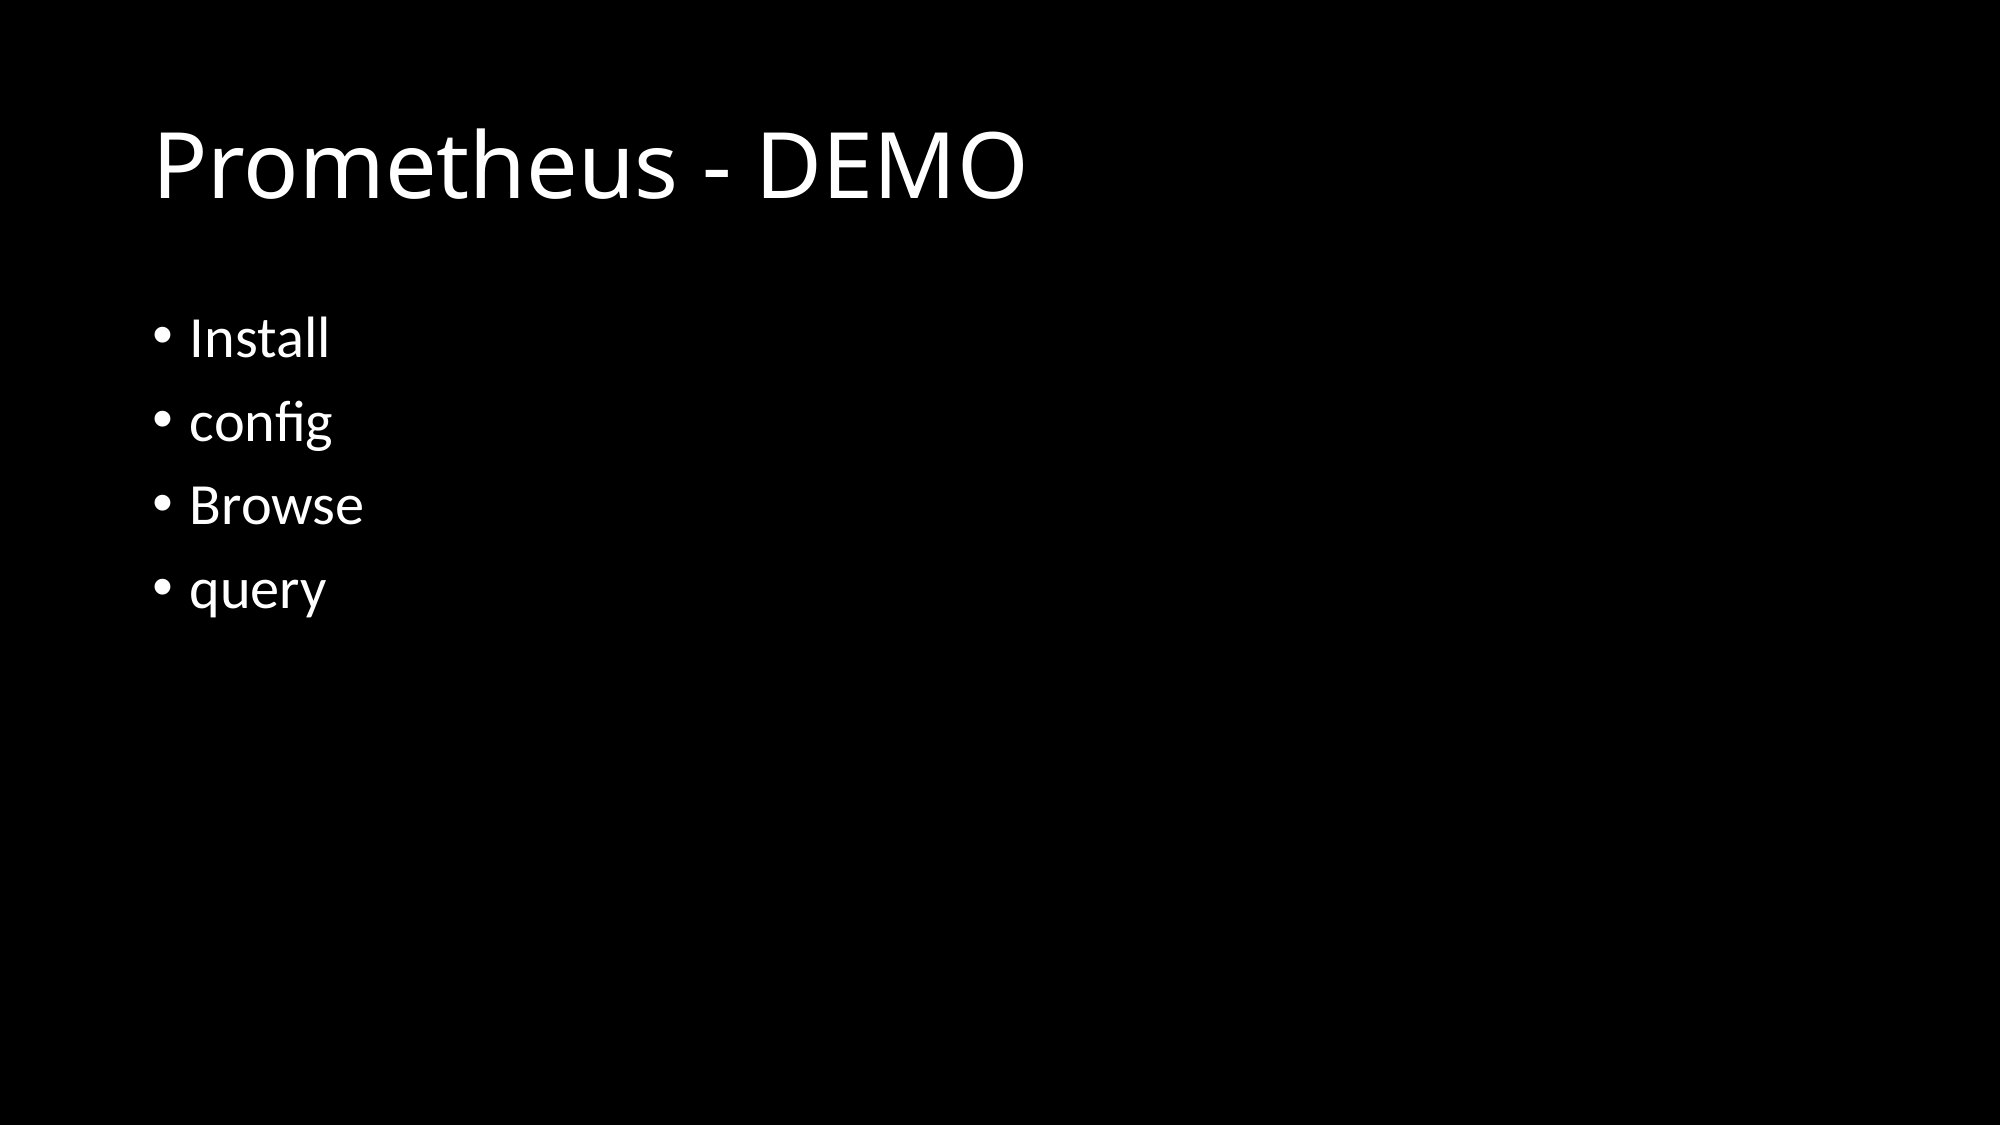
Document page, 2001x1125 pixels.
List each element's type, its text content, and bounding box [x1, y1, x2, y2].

list Install config Browse query [137, 299, 1863, 1014]
title Prometheus - DEMO [137, 59, 1863, 278]
